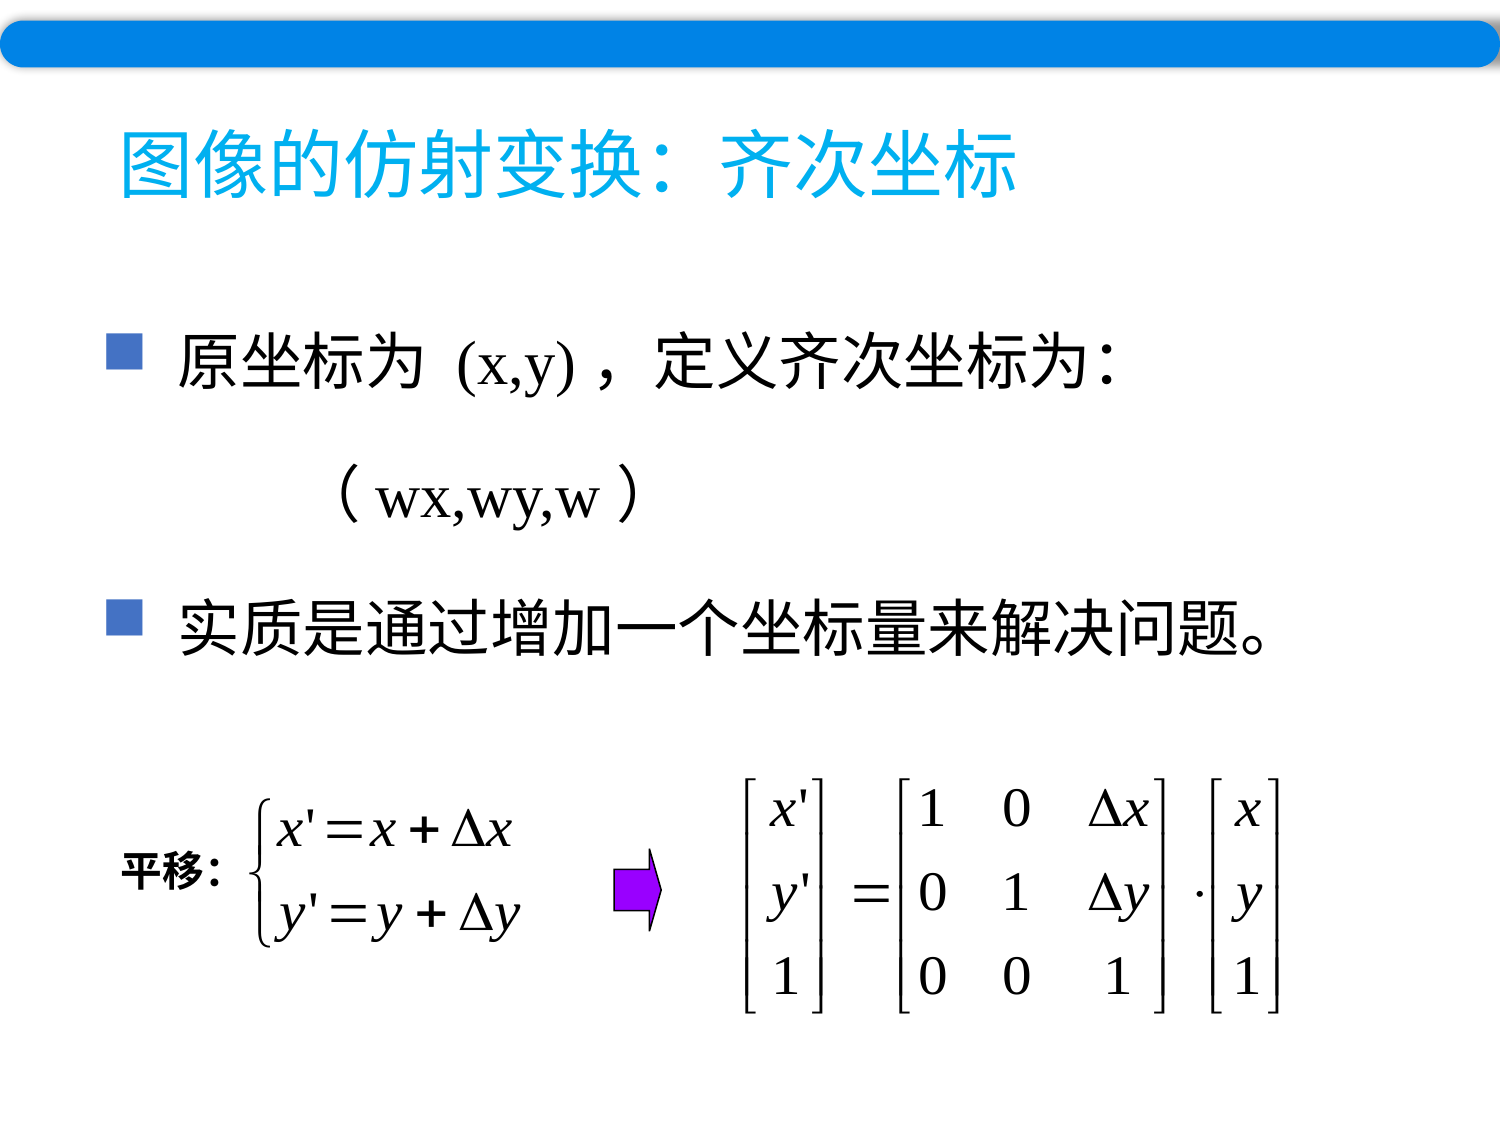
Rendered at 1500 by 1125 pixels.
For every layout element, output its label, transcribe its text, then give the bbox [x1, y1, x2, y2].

text_box [614, 848, 662, 932]
title 图像的仿射变换：齐次坐标 [103, 77, 1397, 278]
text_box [235, 789, 532, 958]
list 原坐标为 (x,y)，定义齐次坐标为： （wx,wy,w） 实质是通过增加一个坐标量来解决问题。 [86, 277, 1362, 765]
text_box [0, 19, 1500, 69]
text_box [732, 765, 1298, 1027]
text_box 平移： [106, 837, 235, 902]
